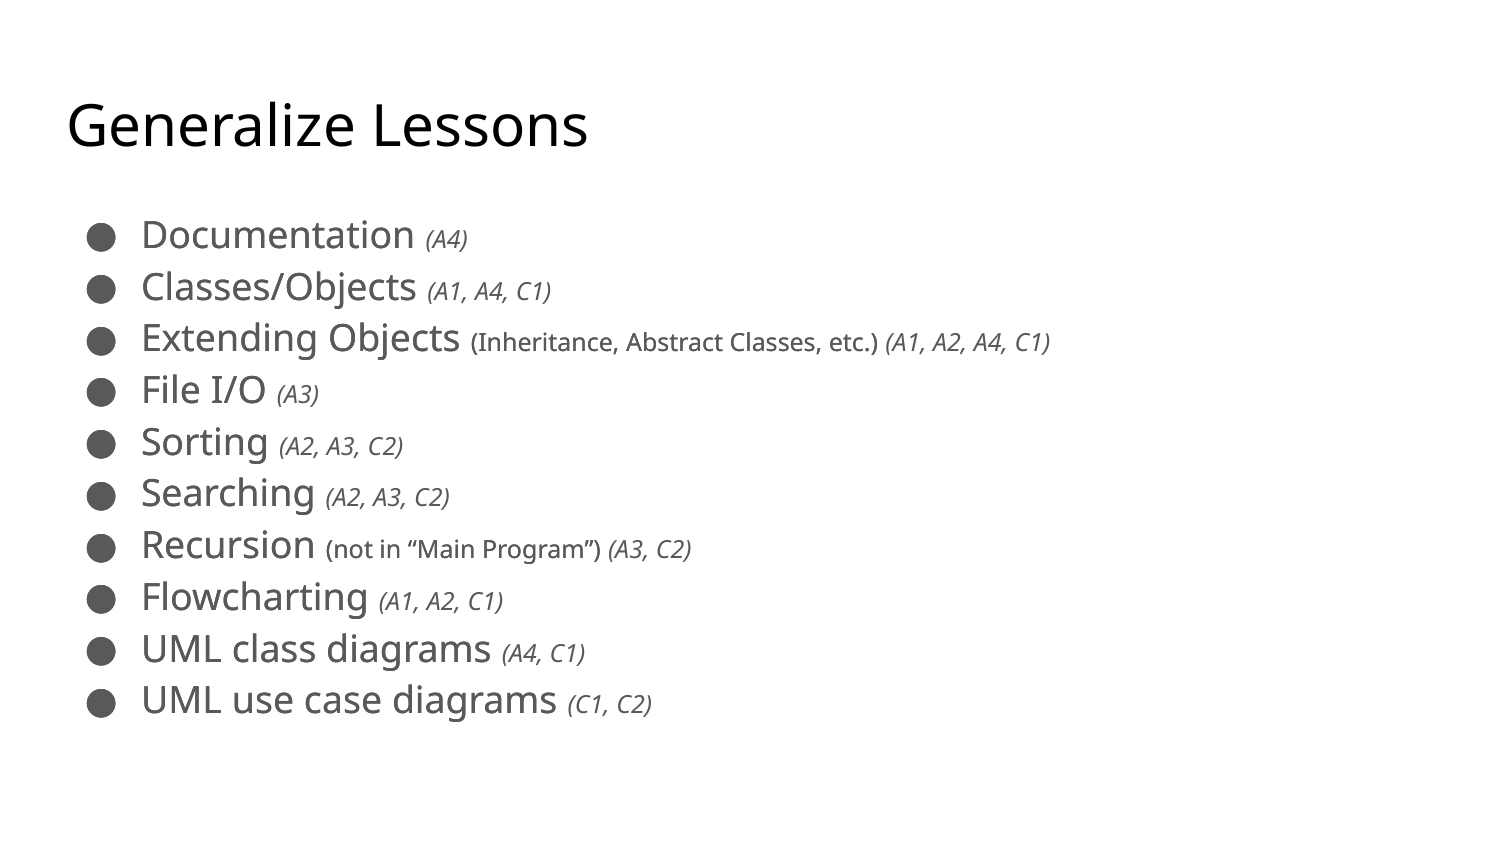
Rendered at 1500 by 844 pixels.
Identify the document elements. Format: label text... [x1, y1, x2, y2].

list Documentation Classes/Objects Extending Objects (Inheritance, Abstract Classes, etc.) File I/O Sorting Searching Recursion (not in “Main Program”) Flowcharting UML class diagrams UML use case diagrams [51, 189, 1449, 750]
title Generalize Lessons [51, 72, 1449, 167]
